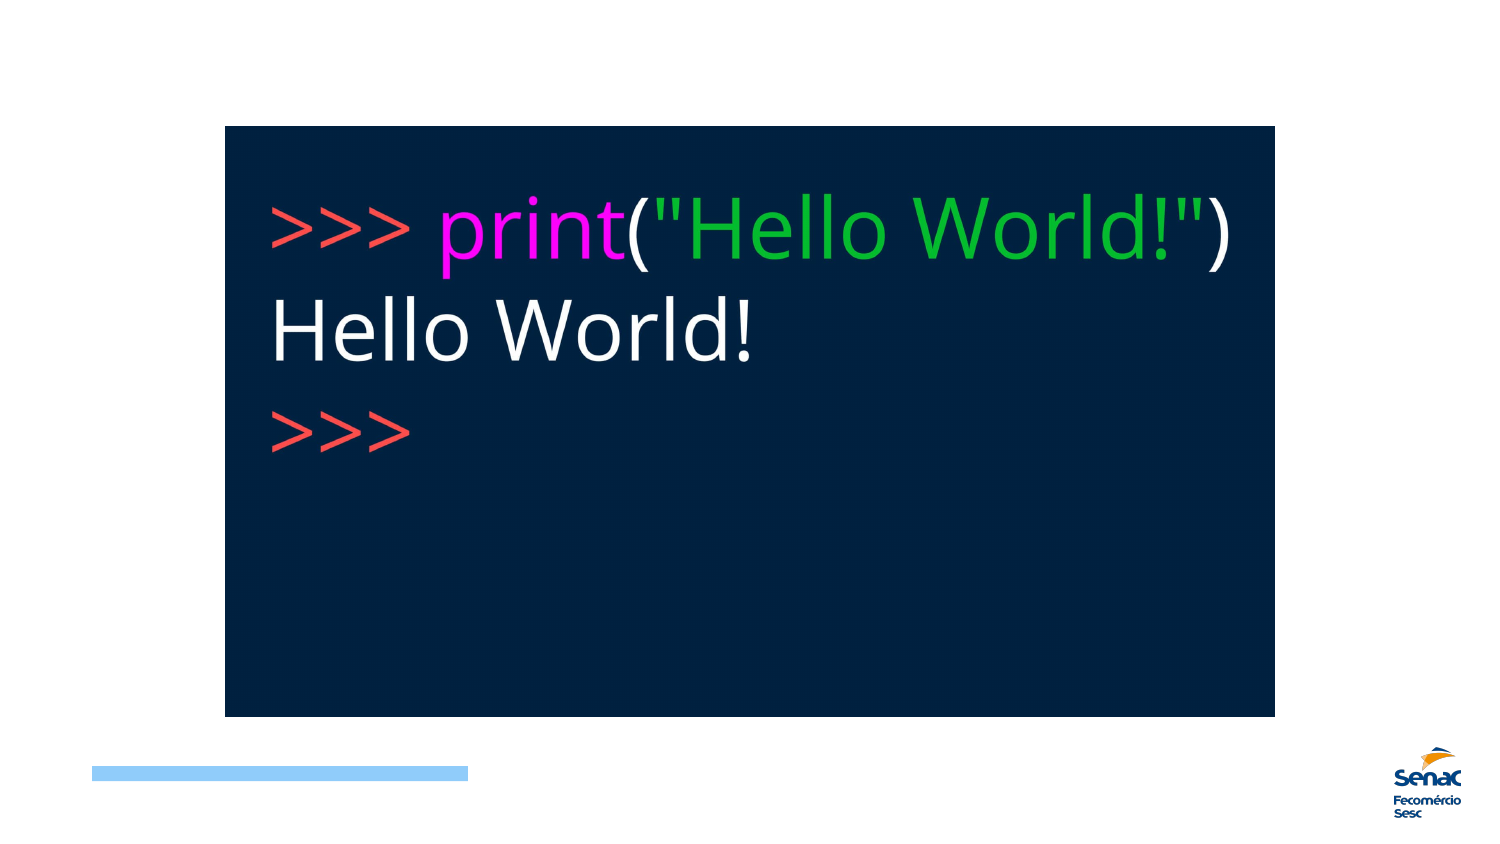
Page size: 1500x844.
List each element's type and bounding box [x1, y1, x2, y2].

picture [1394, 747, 1461, 818]
picture [225, 126, 1275, 717]
